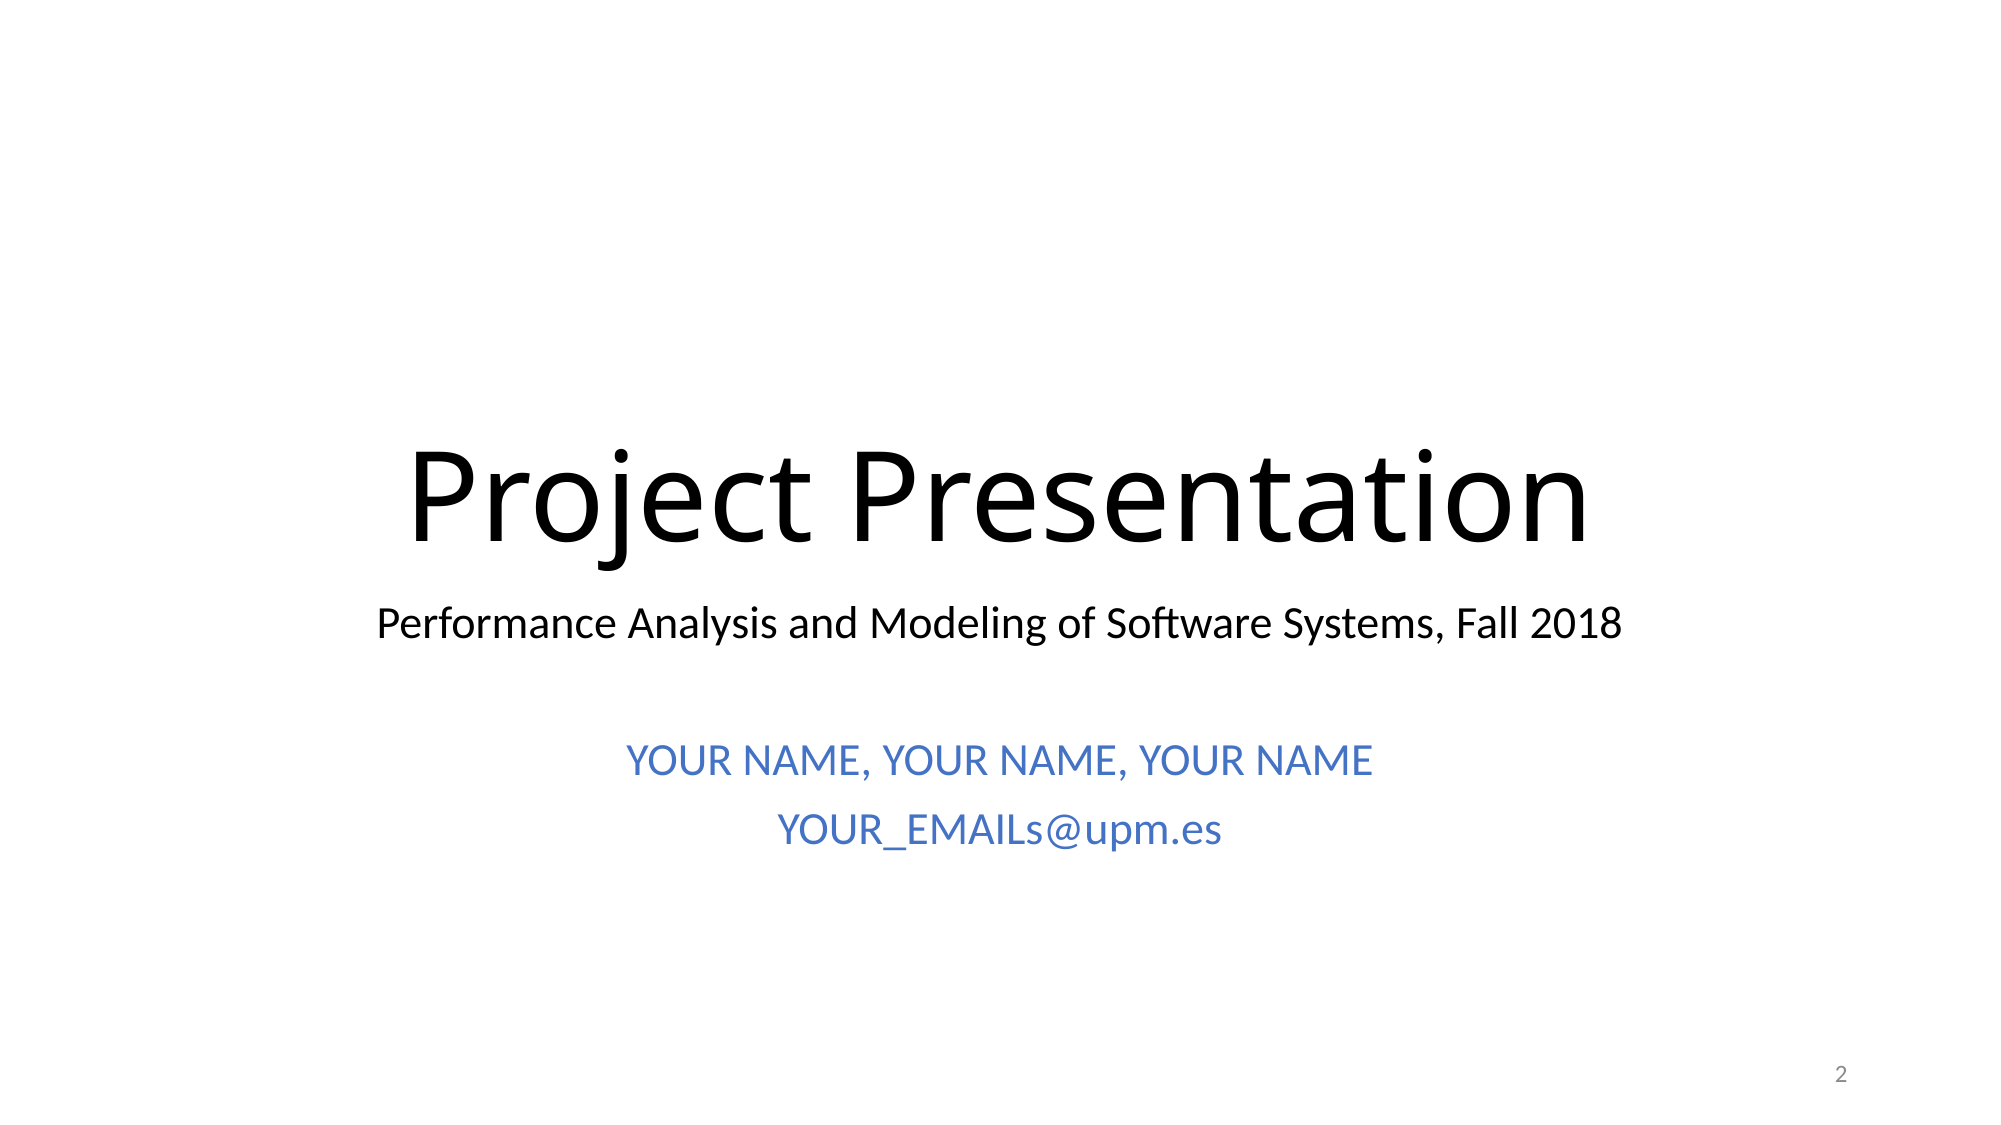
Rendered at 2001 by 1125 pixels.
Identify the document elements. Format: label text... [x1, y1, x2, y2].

slide_number 2 [1412, 1042, 1863, 1103]
subtitle Performance Analysis and Modeling of Software Systems, Fall 2018 YOUR NAME, YOUR NAME, YOUR NAME YOUR_EMAILs@upm.es [249, 590, 1750, 863]
title Project Presentation [249, 184, 1750, 576]
